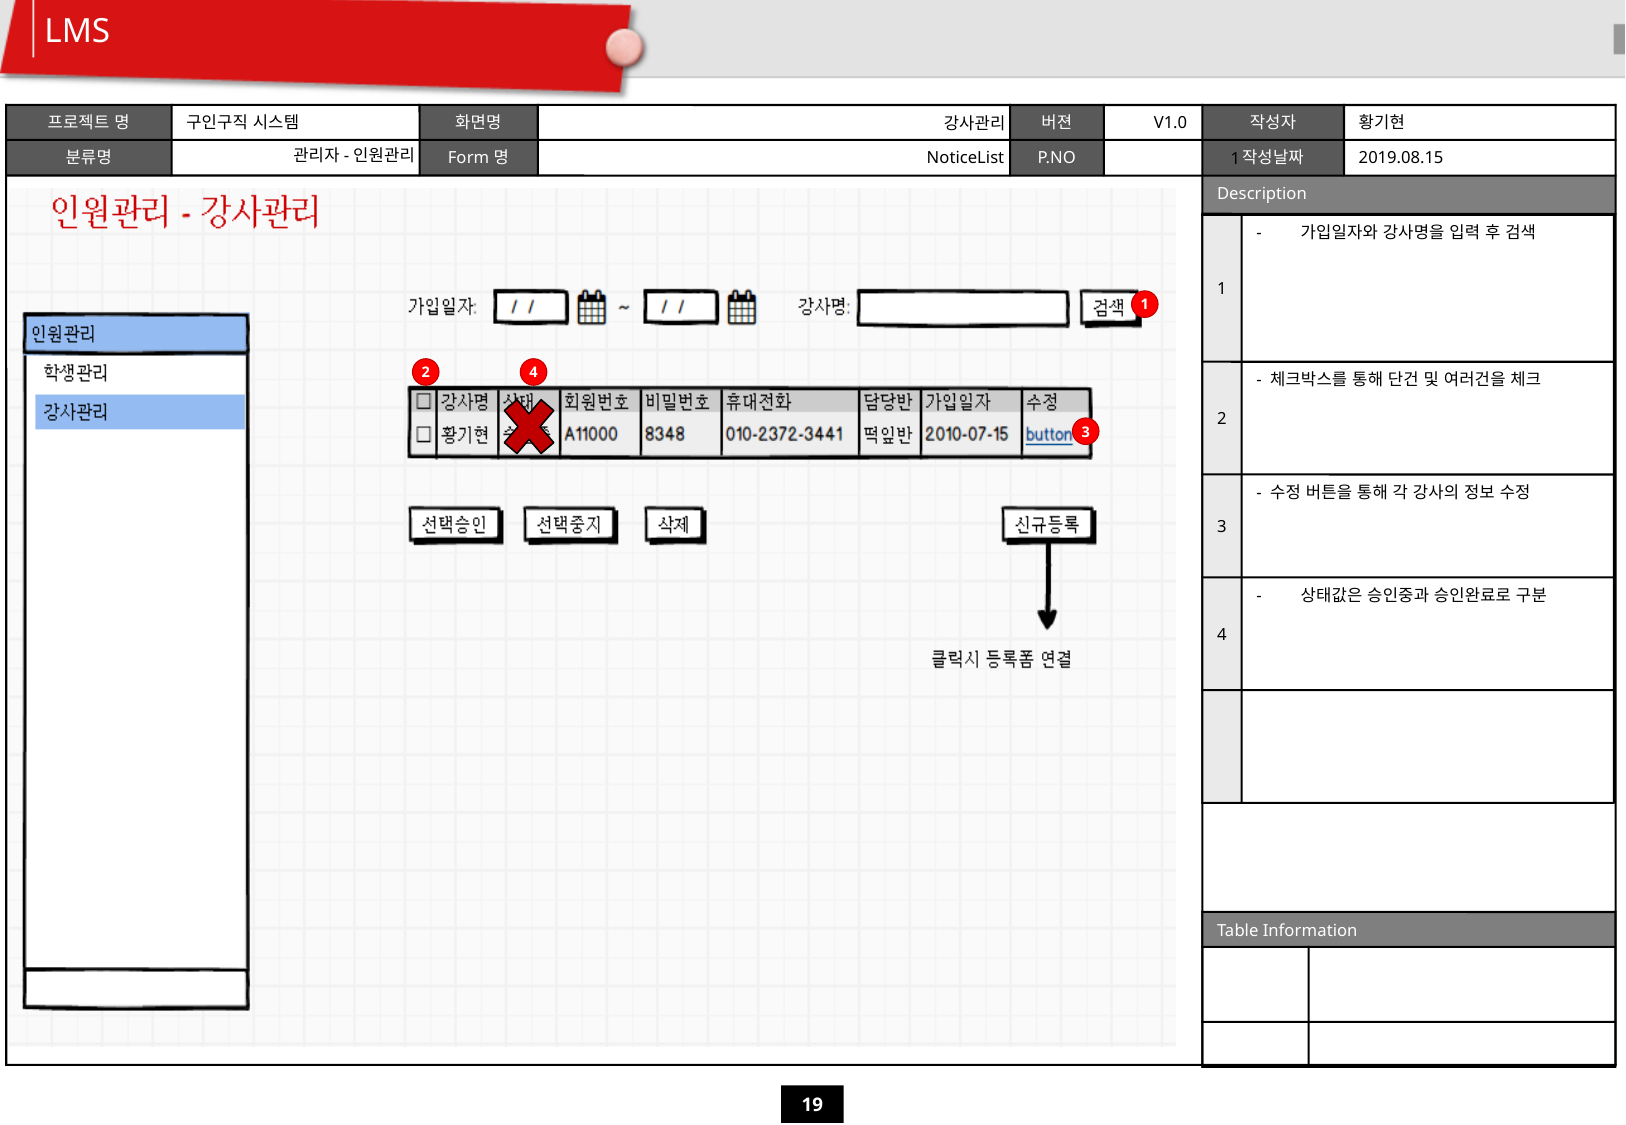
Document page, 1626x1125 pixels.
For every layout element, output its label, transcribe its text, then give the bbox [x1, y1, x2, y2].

text_box LMS [29, 0, 597, 57]
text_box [1202, 911, 1616, 1067]
text_box NoticeList [539, 141, 1011, 173]
picture [0, 0, 1625, 110]
text_box 강사관리 [539, 103, 1012, 142]
text_box 1 [1105, 140, 1247, 176]
text_box 관리자-인원관리 [174, 137, 422, 173]
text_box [1202, 214, 1614, 803]
picture [9, 188, 1176, 1047]
